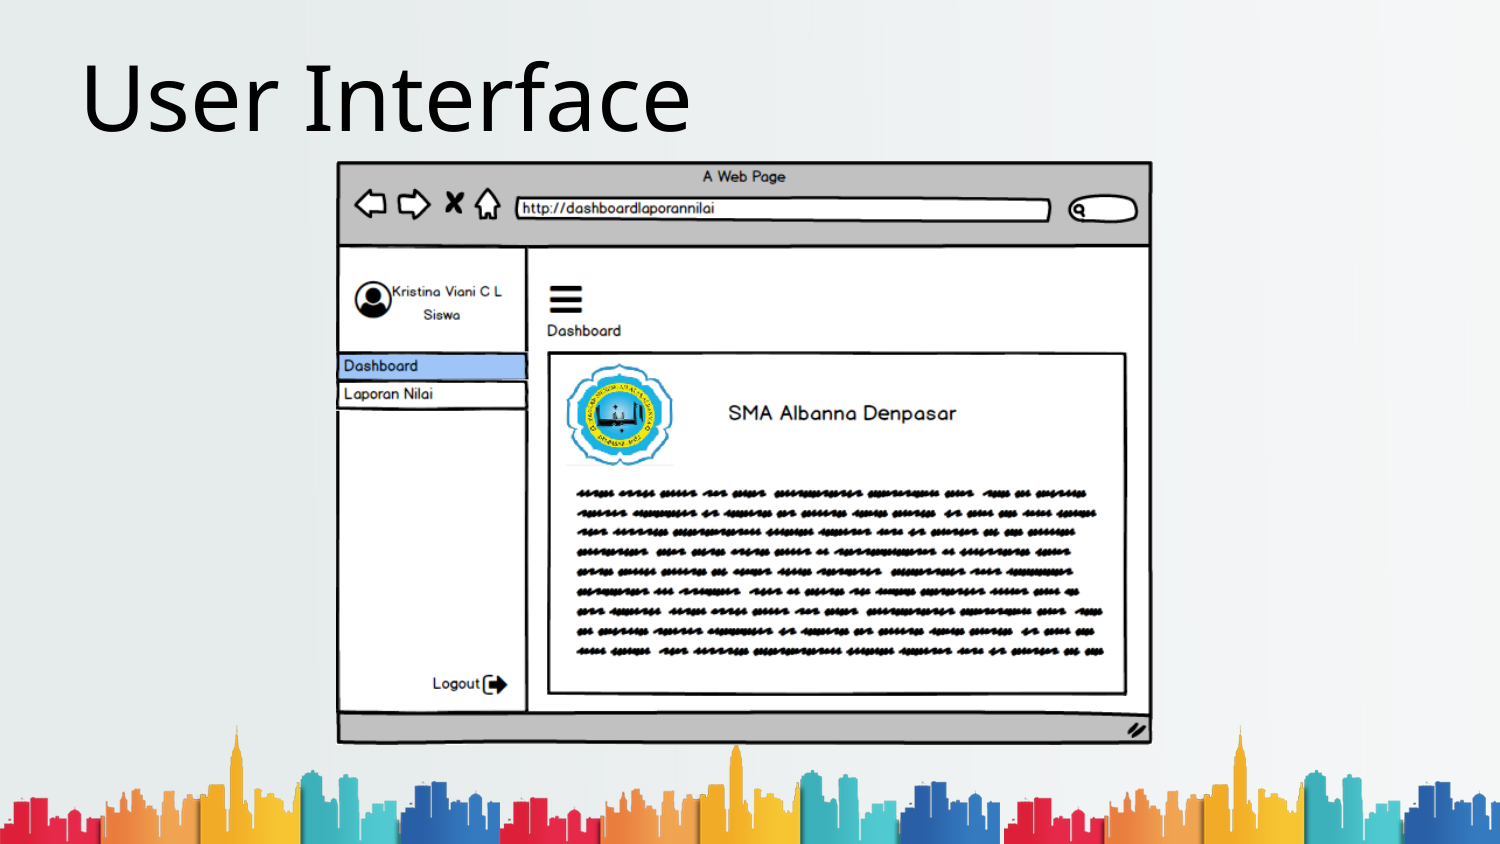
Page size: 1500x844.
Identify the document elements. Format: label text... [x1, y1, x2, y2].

text_box User Interface [0, 32, 774, 162]
picture [0, 0, 1500, 844]
